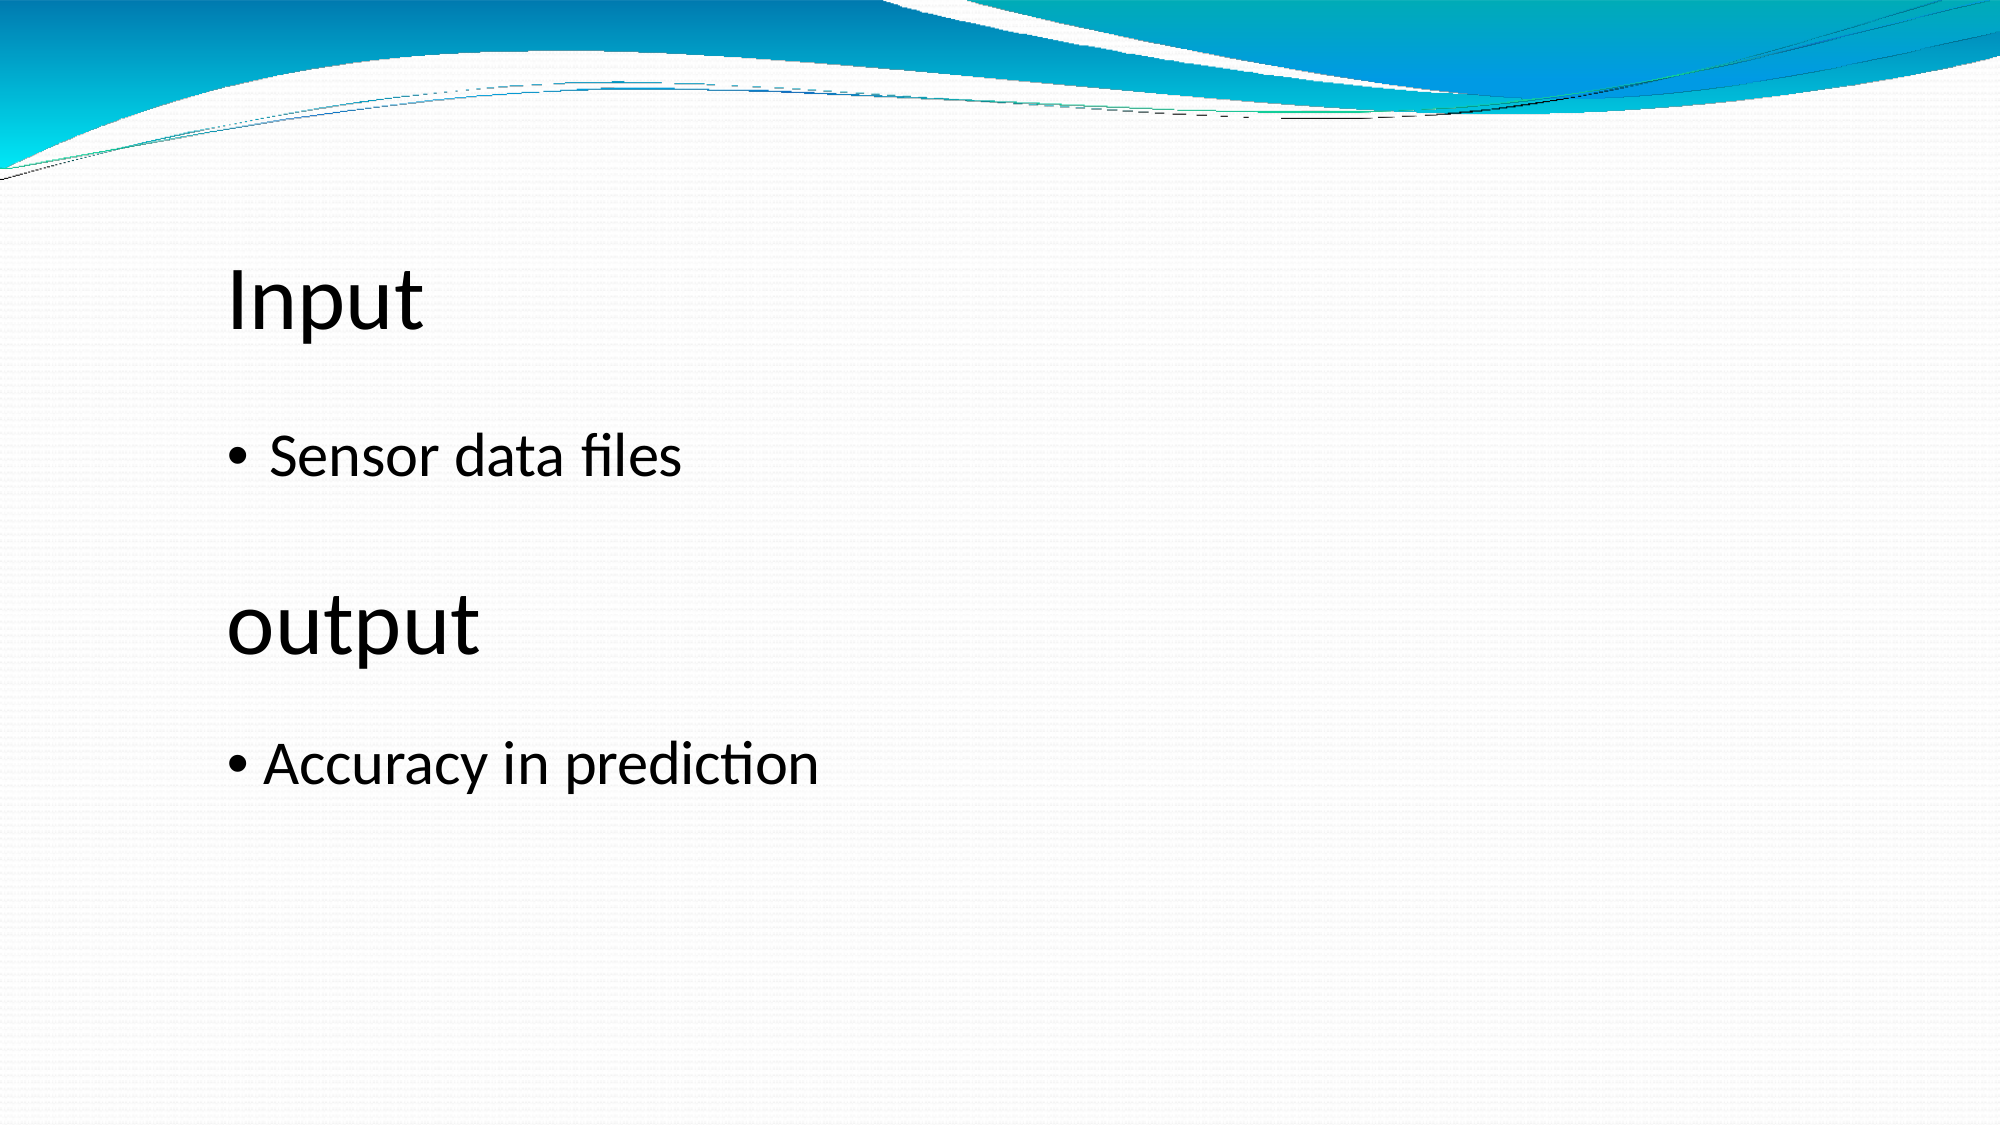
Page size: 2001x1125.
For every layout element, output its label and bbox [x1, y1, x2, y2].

text_box [0, 0, 2000, 1125]
